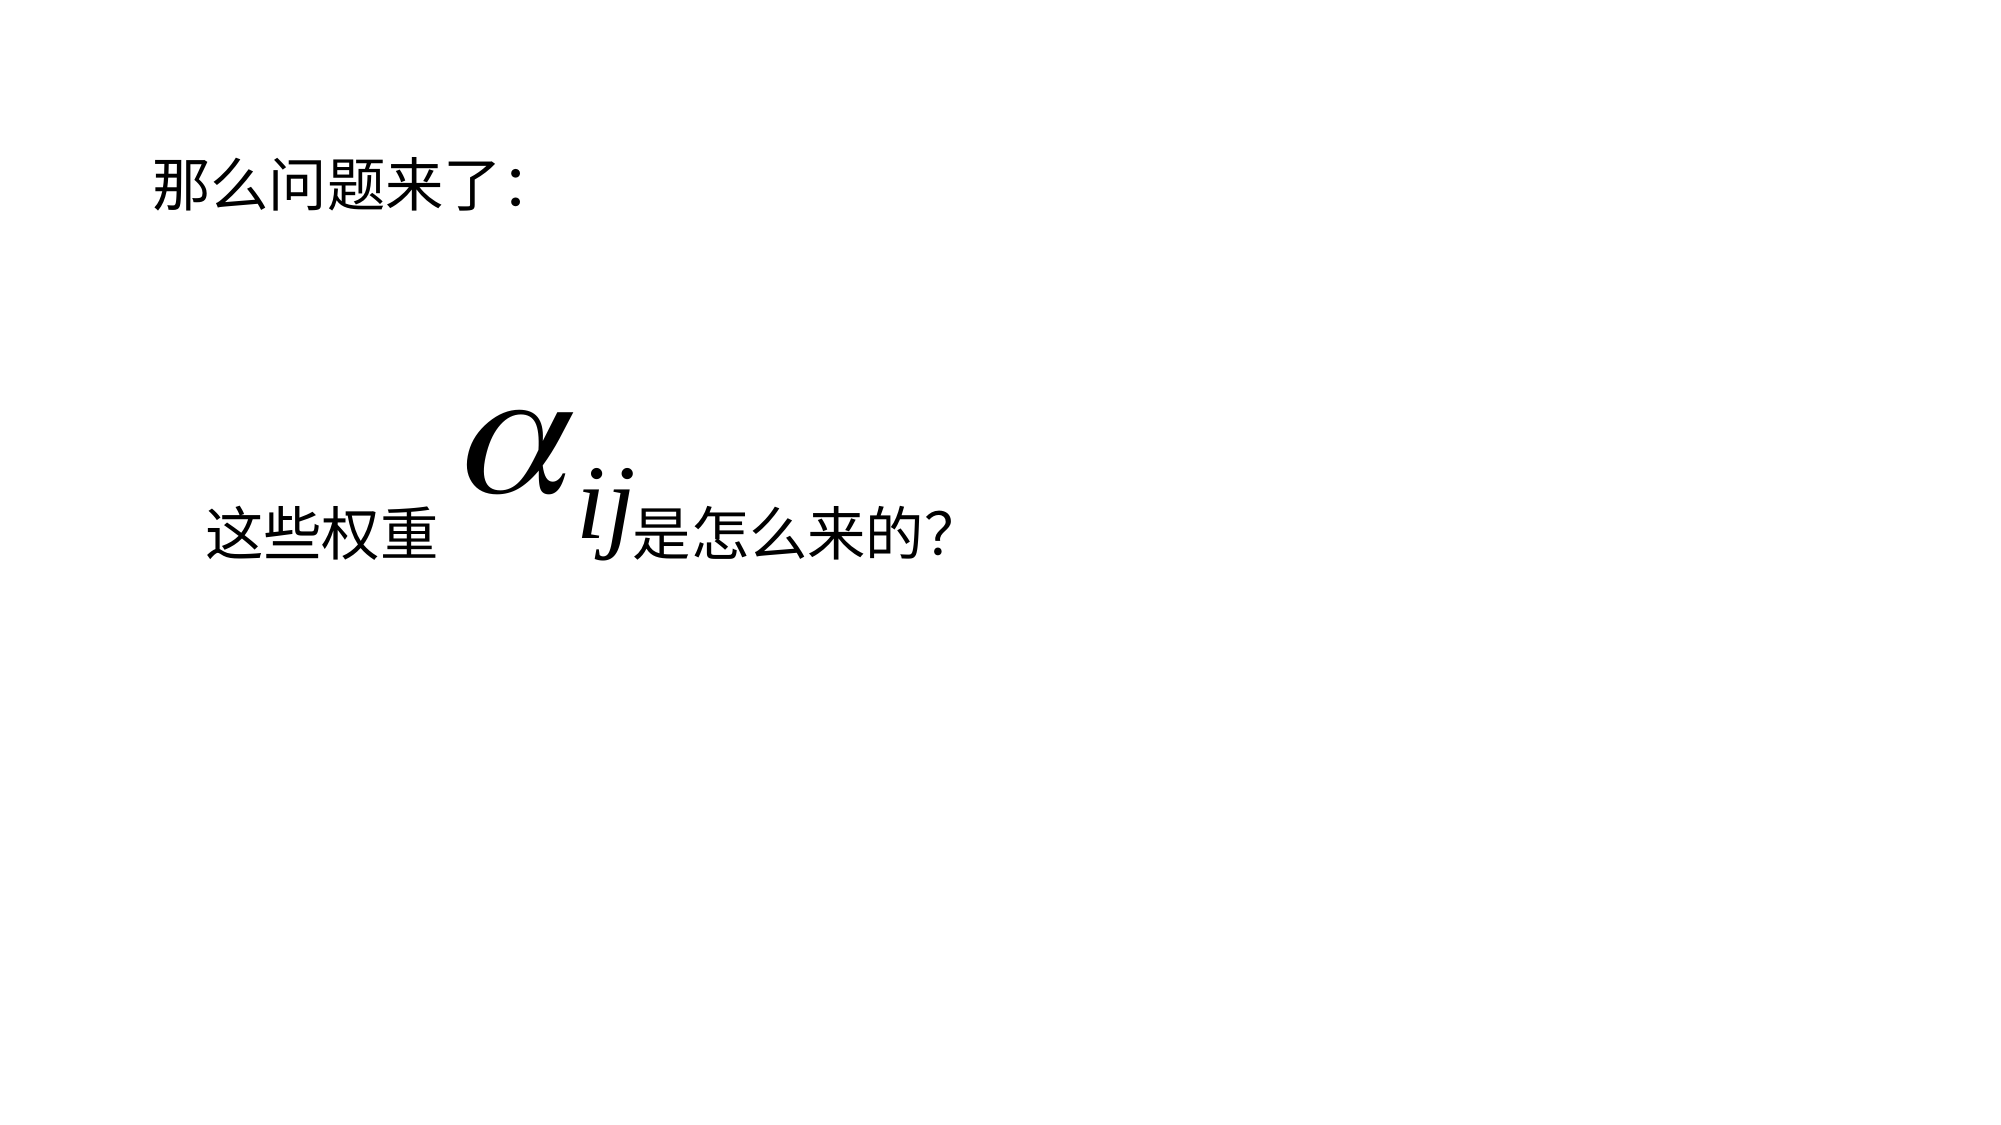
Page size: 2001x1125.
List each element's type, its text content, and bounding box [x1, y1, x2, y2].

list 那么问题来了： 这些权重 是怎么来的？ [137, 57, 1863, 1007]
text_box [437, 312, 680, 600]
